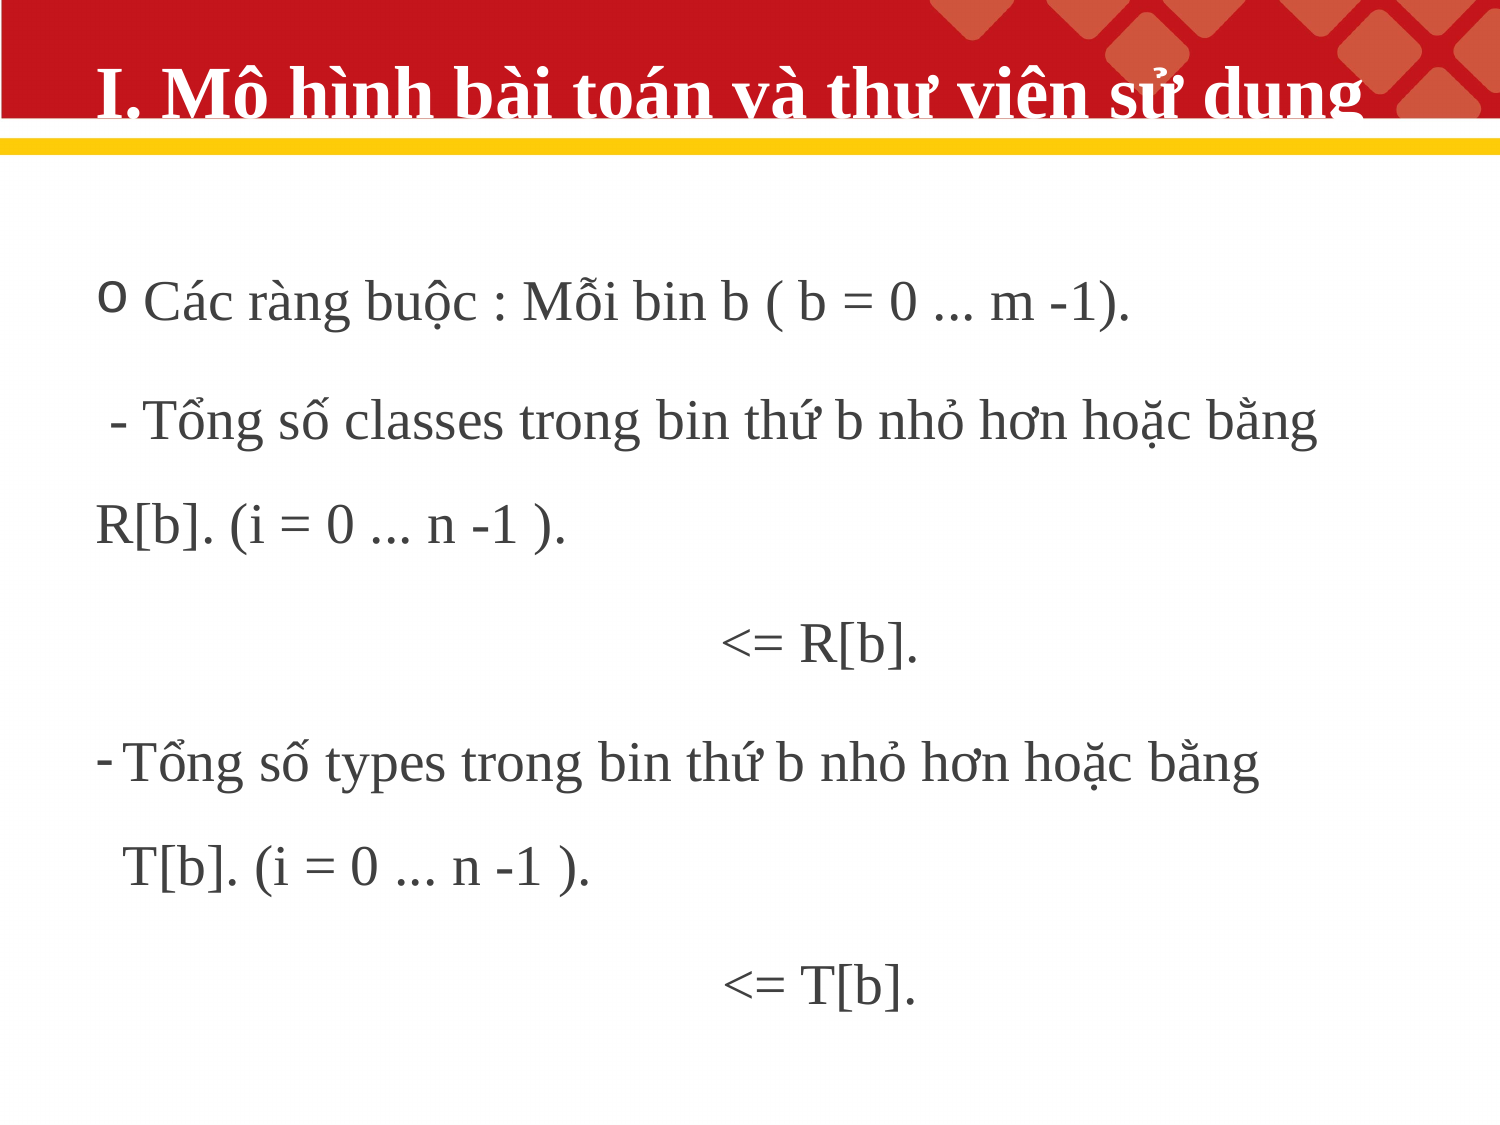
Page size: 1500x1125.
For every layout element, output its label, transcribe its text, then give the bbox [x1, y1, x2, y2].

picture [0, 0, 1500, 1125]
title I. Mô hình bài toán và thư viện sử dụng [80, 0, 1397, 204]
